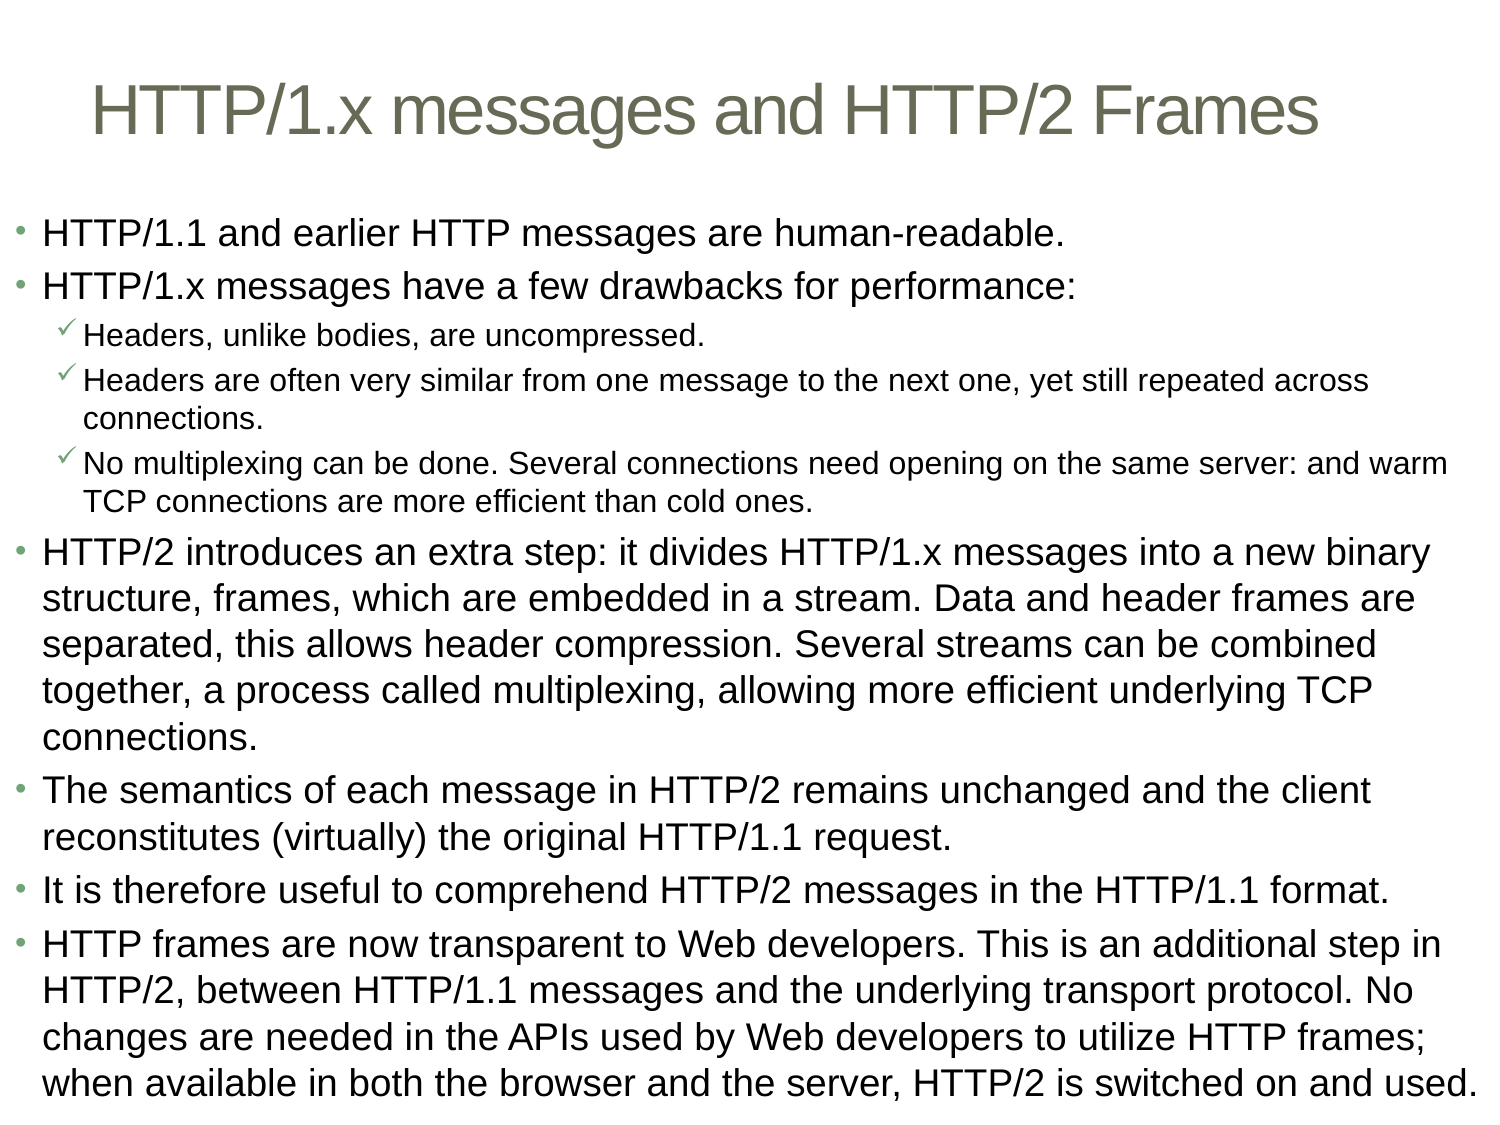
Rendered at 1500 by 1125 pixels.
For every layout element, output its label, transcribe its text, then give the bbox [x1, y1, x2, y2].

title HTTP/1.x messages and HTTP/2 Frames [75, 24, 1425, 188]
list HTTP/1.1 and earlier HTTP messages are human-readable. HTTP/1.x messages have a few drawbacks for performance: Headers, unlike bodies, are uncompressed. Headers are often very similar from one message to the next one, yet still repeated across connections. No multiplexing can be done. Several connections need opening on the same server: and warm TCP connections are more efficient than cold ones. HTTP/2 introduces an extra step: it divides HTTP/1.x messages into a new binary structure, frames, which are embedded in a stream. Data and header frames are separated, this allows header compression. Several streams can be combined together, a process called multiplexing, allowing more efficient underlying TCP connections. The semantics of each message in HTTP/2 remains unchanged and the client reconstitutes (virtually) the original HTTP/1.1 request. It is therefore useful to comprehend HTTP/2 messages in the HTTP/1.1 format. HTTP frames are now transparent to Web developers. This is an additional step in HTTP/2, between HTTP/1.1 messages and the underlying transport protocol. No changes are needed in the APIs used by Web developers to utilize HTTP frames; when available in both the browser and the server, HTTP/2 is switched on and used. [0, 200, 1500, 1125]
